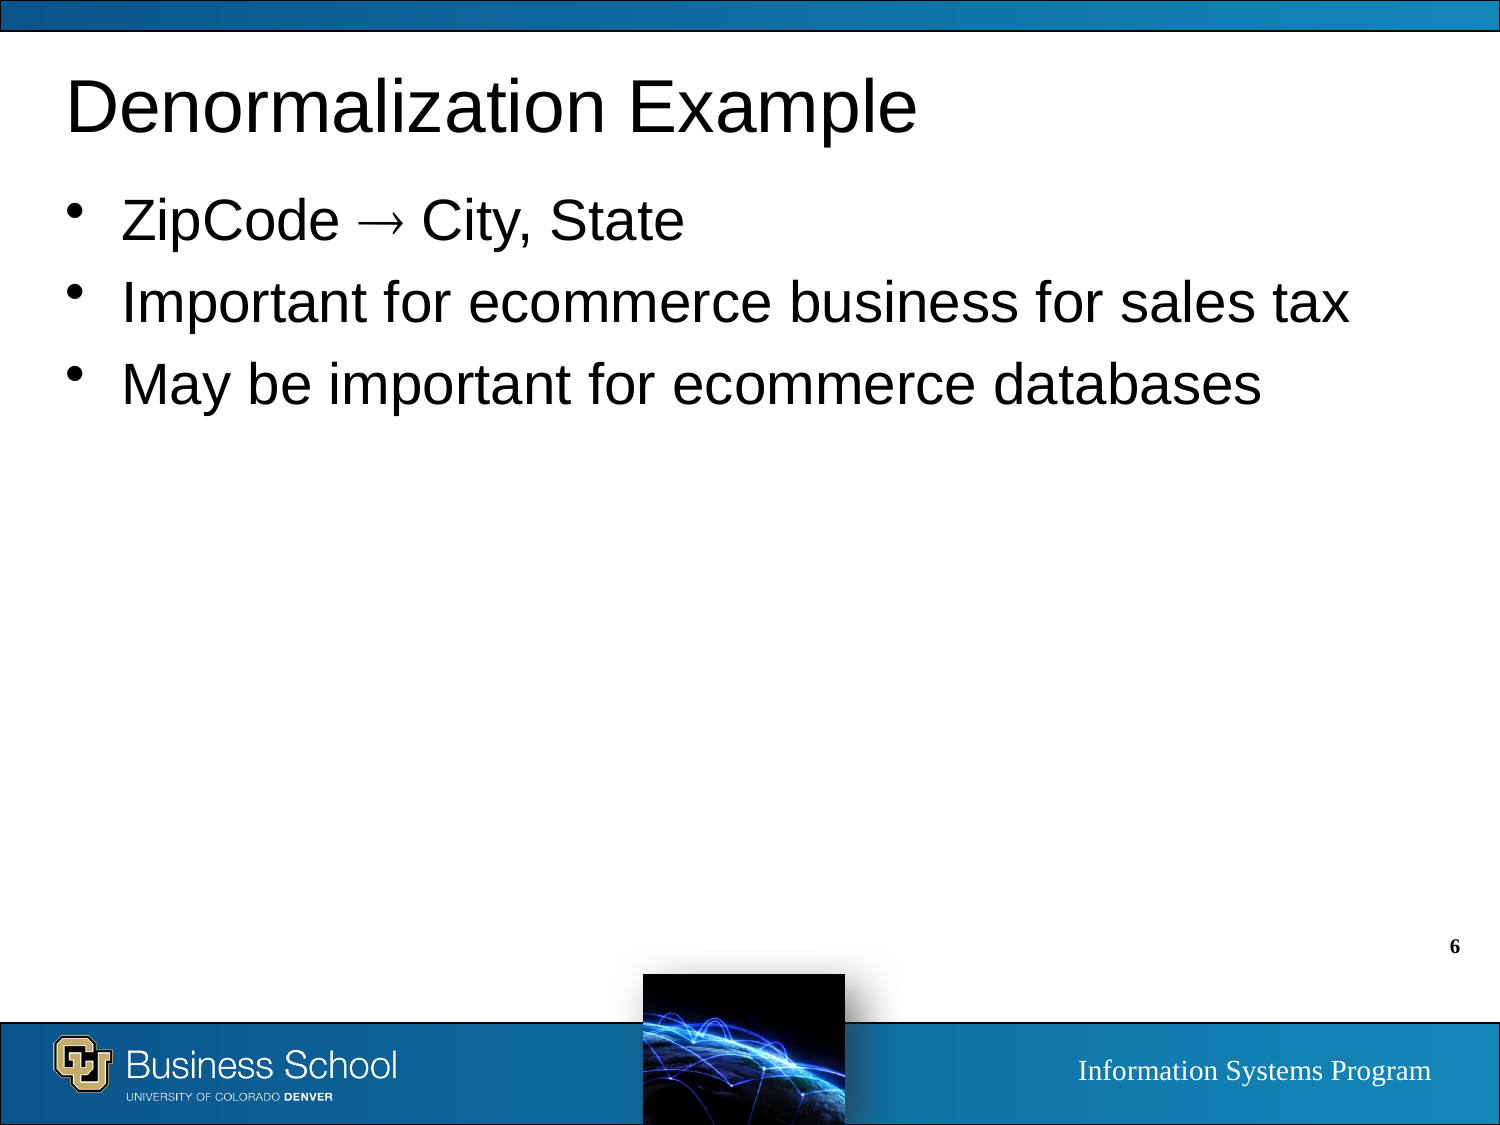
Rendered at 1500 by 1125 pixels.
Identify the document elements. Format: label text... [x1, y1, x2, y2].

title Denormalization Example [49, 49, 1426, 163]
picture [53, 1034, 396, 1101]
picture [643, 974, 845, 1125]
list ZipCode  City, State Important for ecommerce business for sales tax May be important for ecommerce databases [49, 174, 1426, 913]
